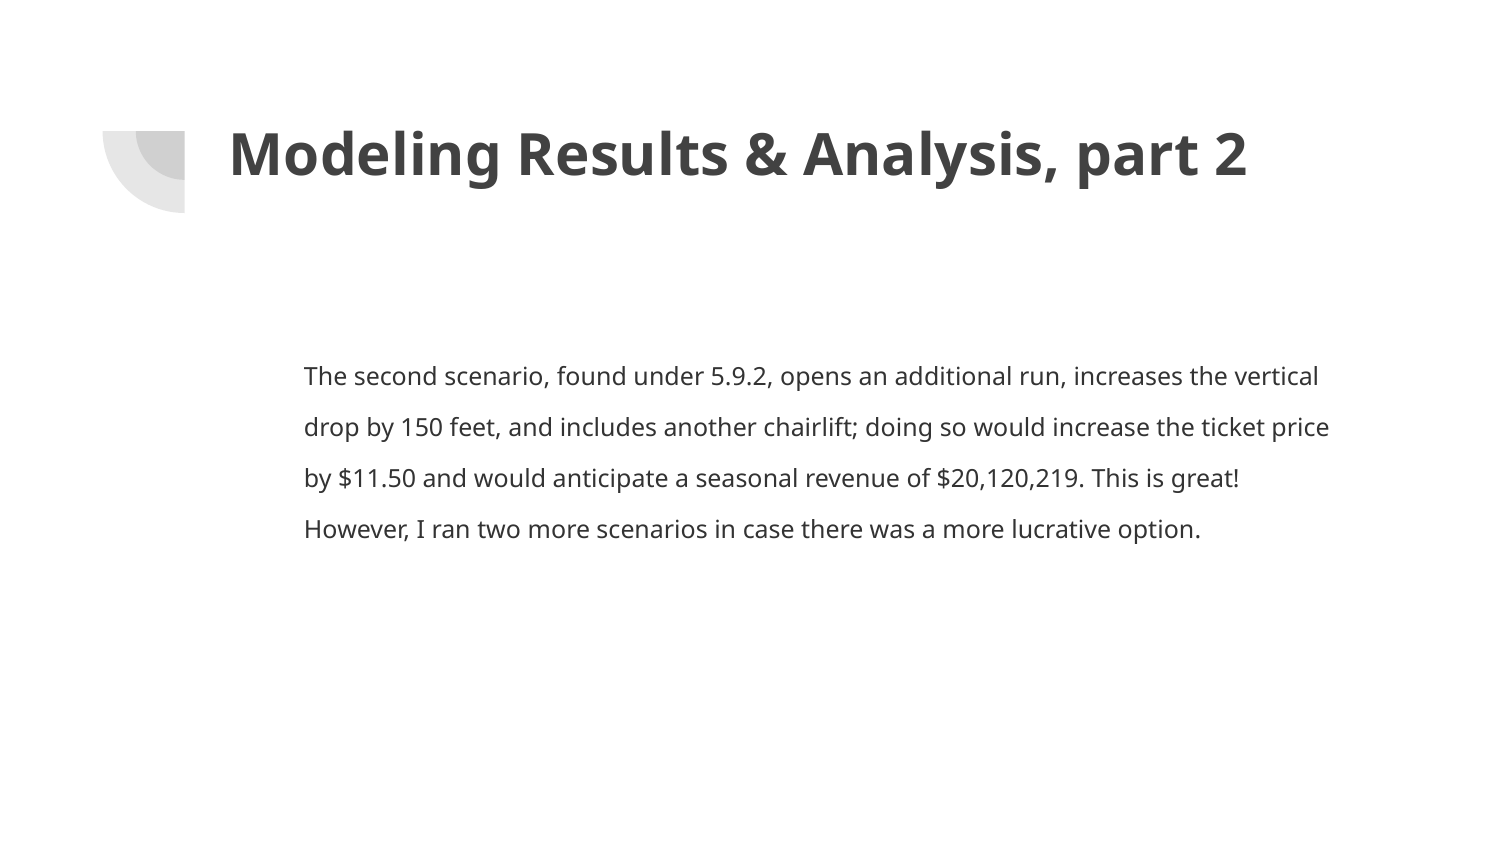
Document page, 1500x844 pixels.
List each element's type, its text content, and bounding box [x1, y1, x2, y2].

list The second scenario, found under 5.9.2, opens an additional run, increases the vertical drop by 150 feet, and includes another chairlift; doing so would increase the ticket price by $11.50 and would anticipate a seasonal revenue of $20,120,219. This is great! However, I ran two more scenarios in case there was a more lucrative option. [213, 326, 1368, 744]
title Modeling Results & Analysis, part 2 [213, 98, 1368, 263]
